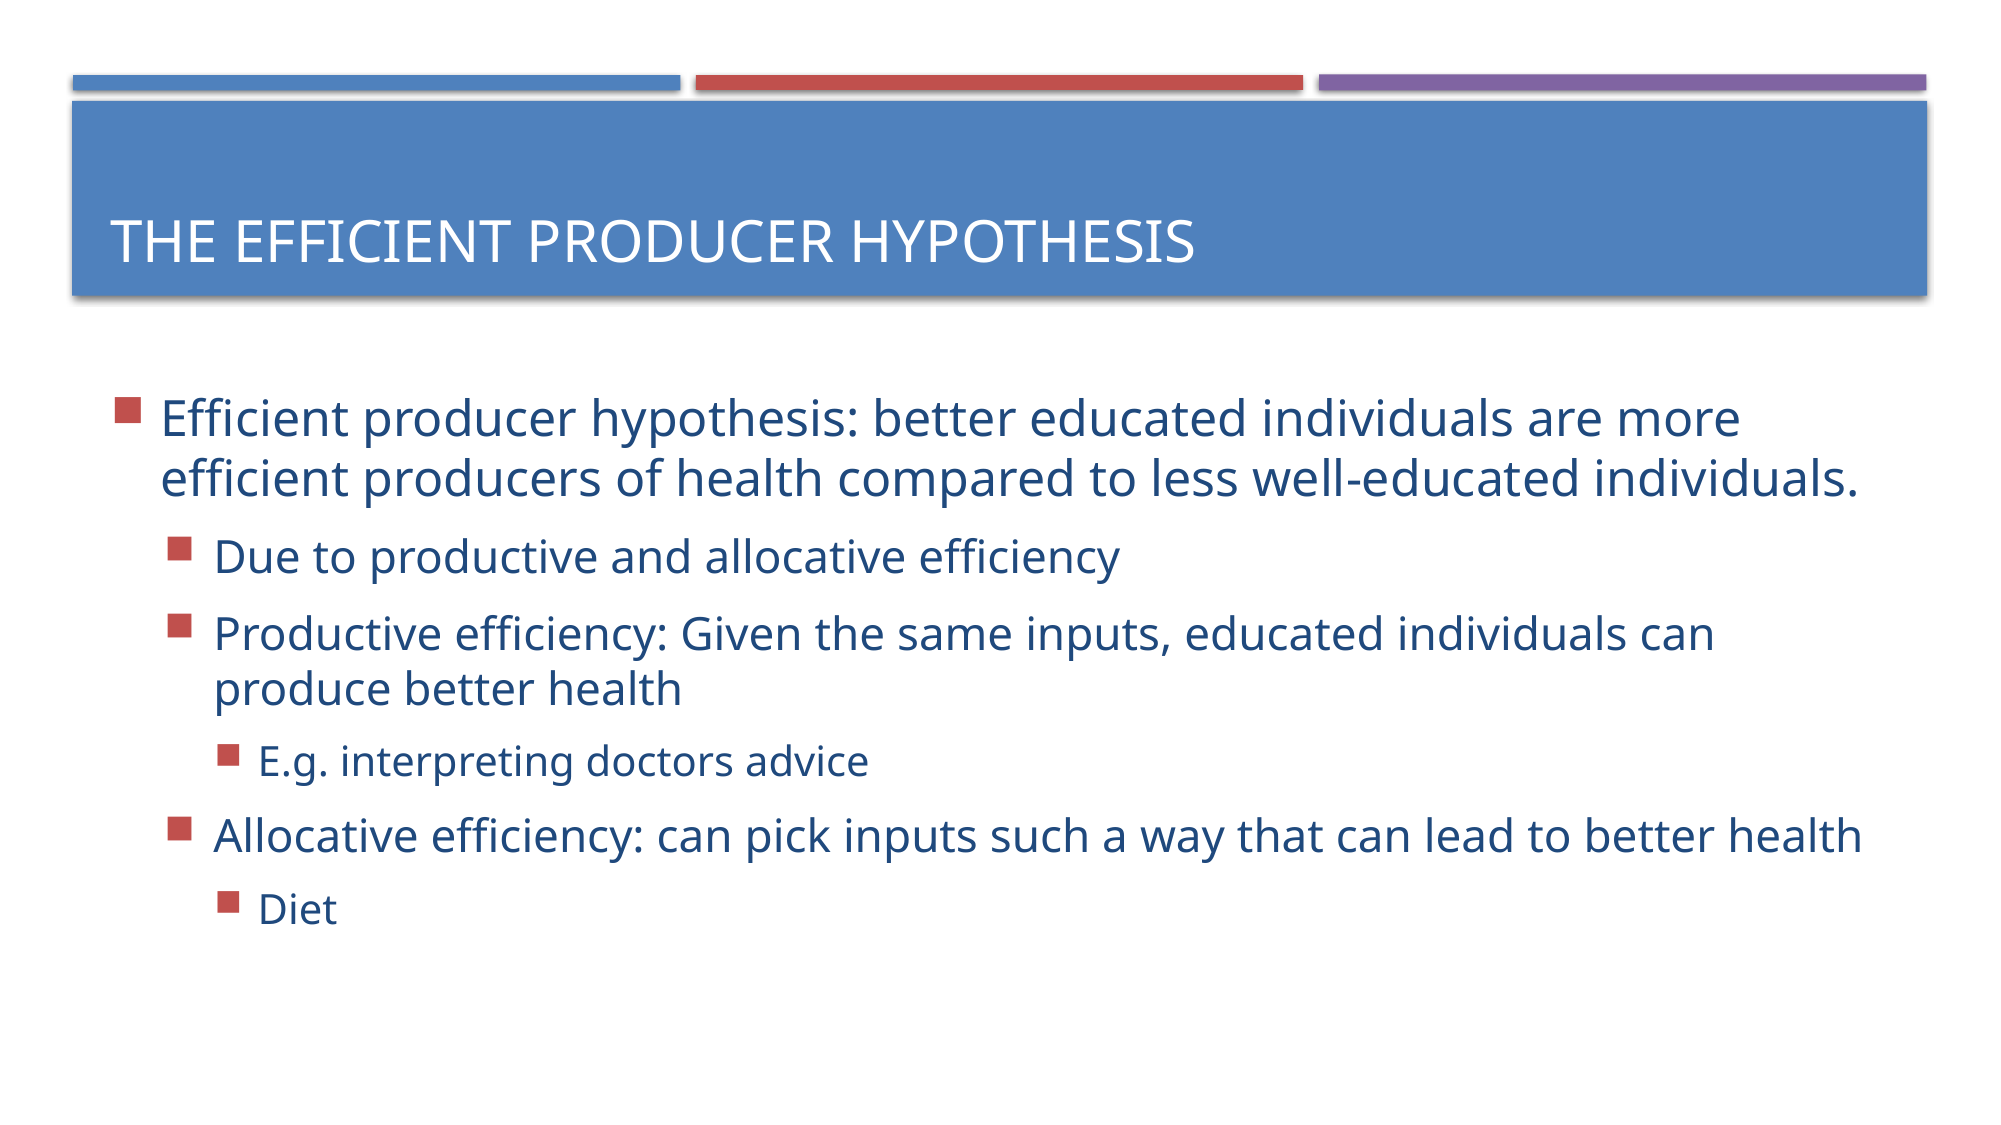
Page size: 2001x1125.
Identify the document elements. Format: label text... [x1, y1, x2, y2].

text_box The efficient producer hypothesis [95, 115, 1905, 282]
text_box Efficient producer hypothesis: better educated individuals are more efficient producers of health compared to less well-educated individuals. Due to productive and allocative efficiency Productive efficiency: Given the same inputs, educated individuals can produce better health E.g. interpreting doctors advice Allocative efficiency: can pick inputs such a way that can lead to better health Diet [95, 357, 1905, 961]
